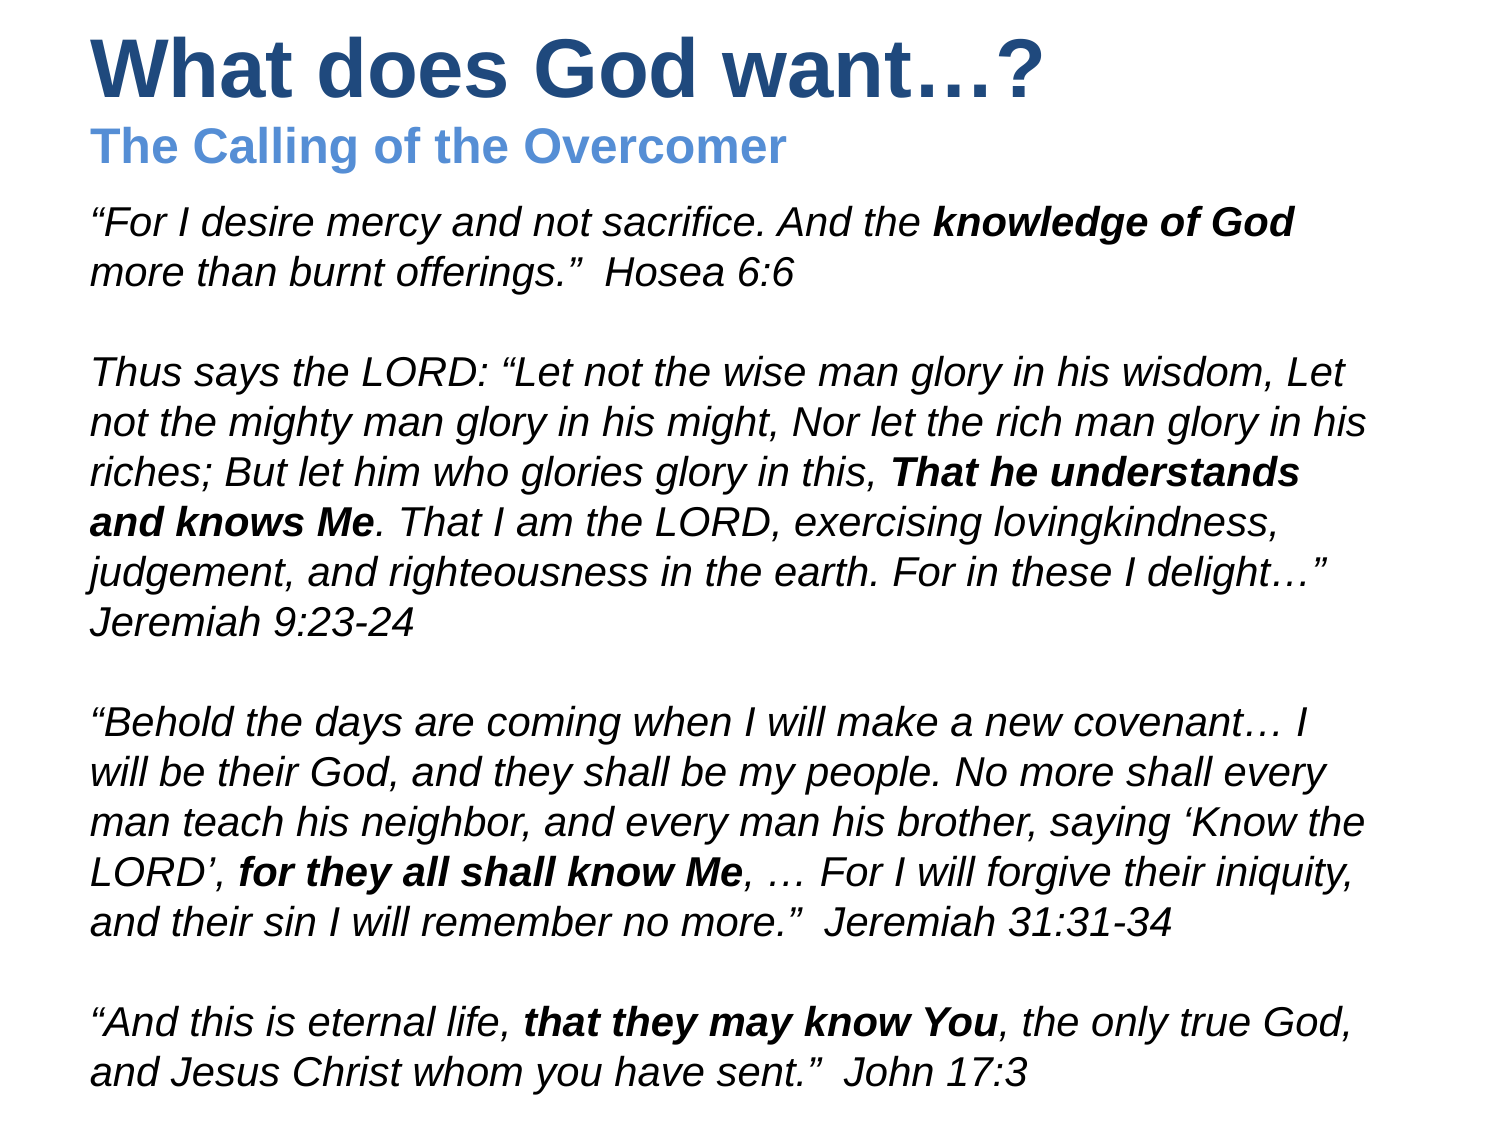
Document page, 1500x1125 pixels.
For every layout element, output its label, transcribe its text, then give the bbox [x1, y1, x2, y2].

title What does God want…? The Calling of the Overcomer [75, 0, 1425, 188]
text_box “For I desire mercy and not sacrifice. And the knowledge of God more than burnt offerings.” Hosea 6:6 Thus says the LORD: “Let not the wise man glory in his wisdom, Let not the mighty man glory in his might, Nor let the rich man glory in his riches; But let him who glories glory in this, That he understands and knows Me. That I am the LORD, exercising lovingkindness, judgement, and righteousness in the earth. For in these I delight…” Jeremiah 9:23-24 “Behold the days are coming when I will make a new covenant… I will be their God, and they shall be my people. No more shall every man teach his neighbor, and every man his brother, saying ‘Know the LORD’, for they all shall know Me, … For I will forgive their iniquity, and their sin I will remember no more.” Jeremiah 31:31-34 “And this is eternal life, that they may know You, the only true God, and Jesus Christ whom you have sent.” John 17:3 [75, 187, 1388, 1103]
